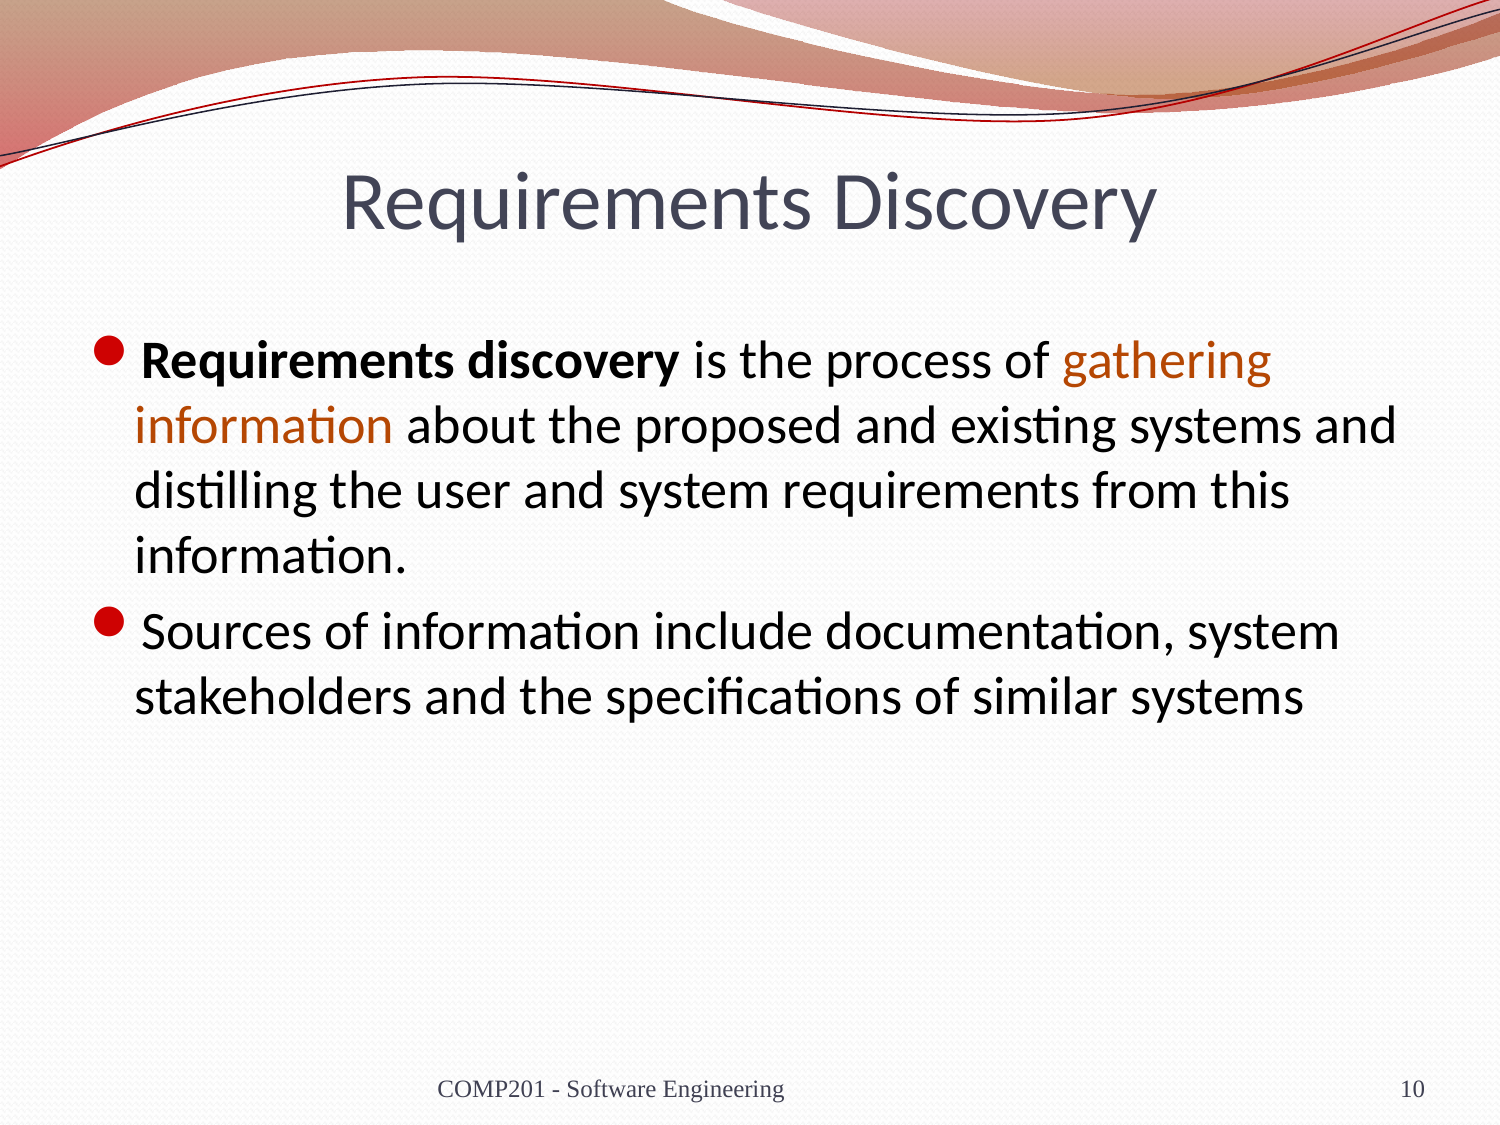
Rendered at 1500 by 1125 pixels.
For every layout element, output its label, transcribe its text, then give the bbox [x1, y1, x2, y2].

footer COMP201 - Software Engineering [437, 1042, 988, 1103]
slide_number 10 [1299, 1042, 1425, 1103]
list Requirements discovery is the process of gathering information about the proposed and existing systems and distilling the user and system requirements from this information. Sources of information include documentation, system stakeholders and the specifications of similar systems [75, 317, 1425, 1038]
title Requirements Discovery [75, 115, 1425, 247]
